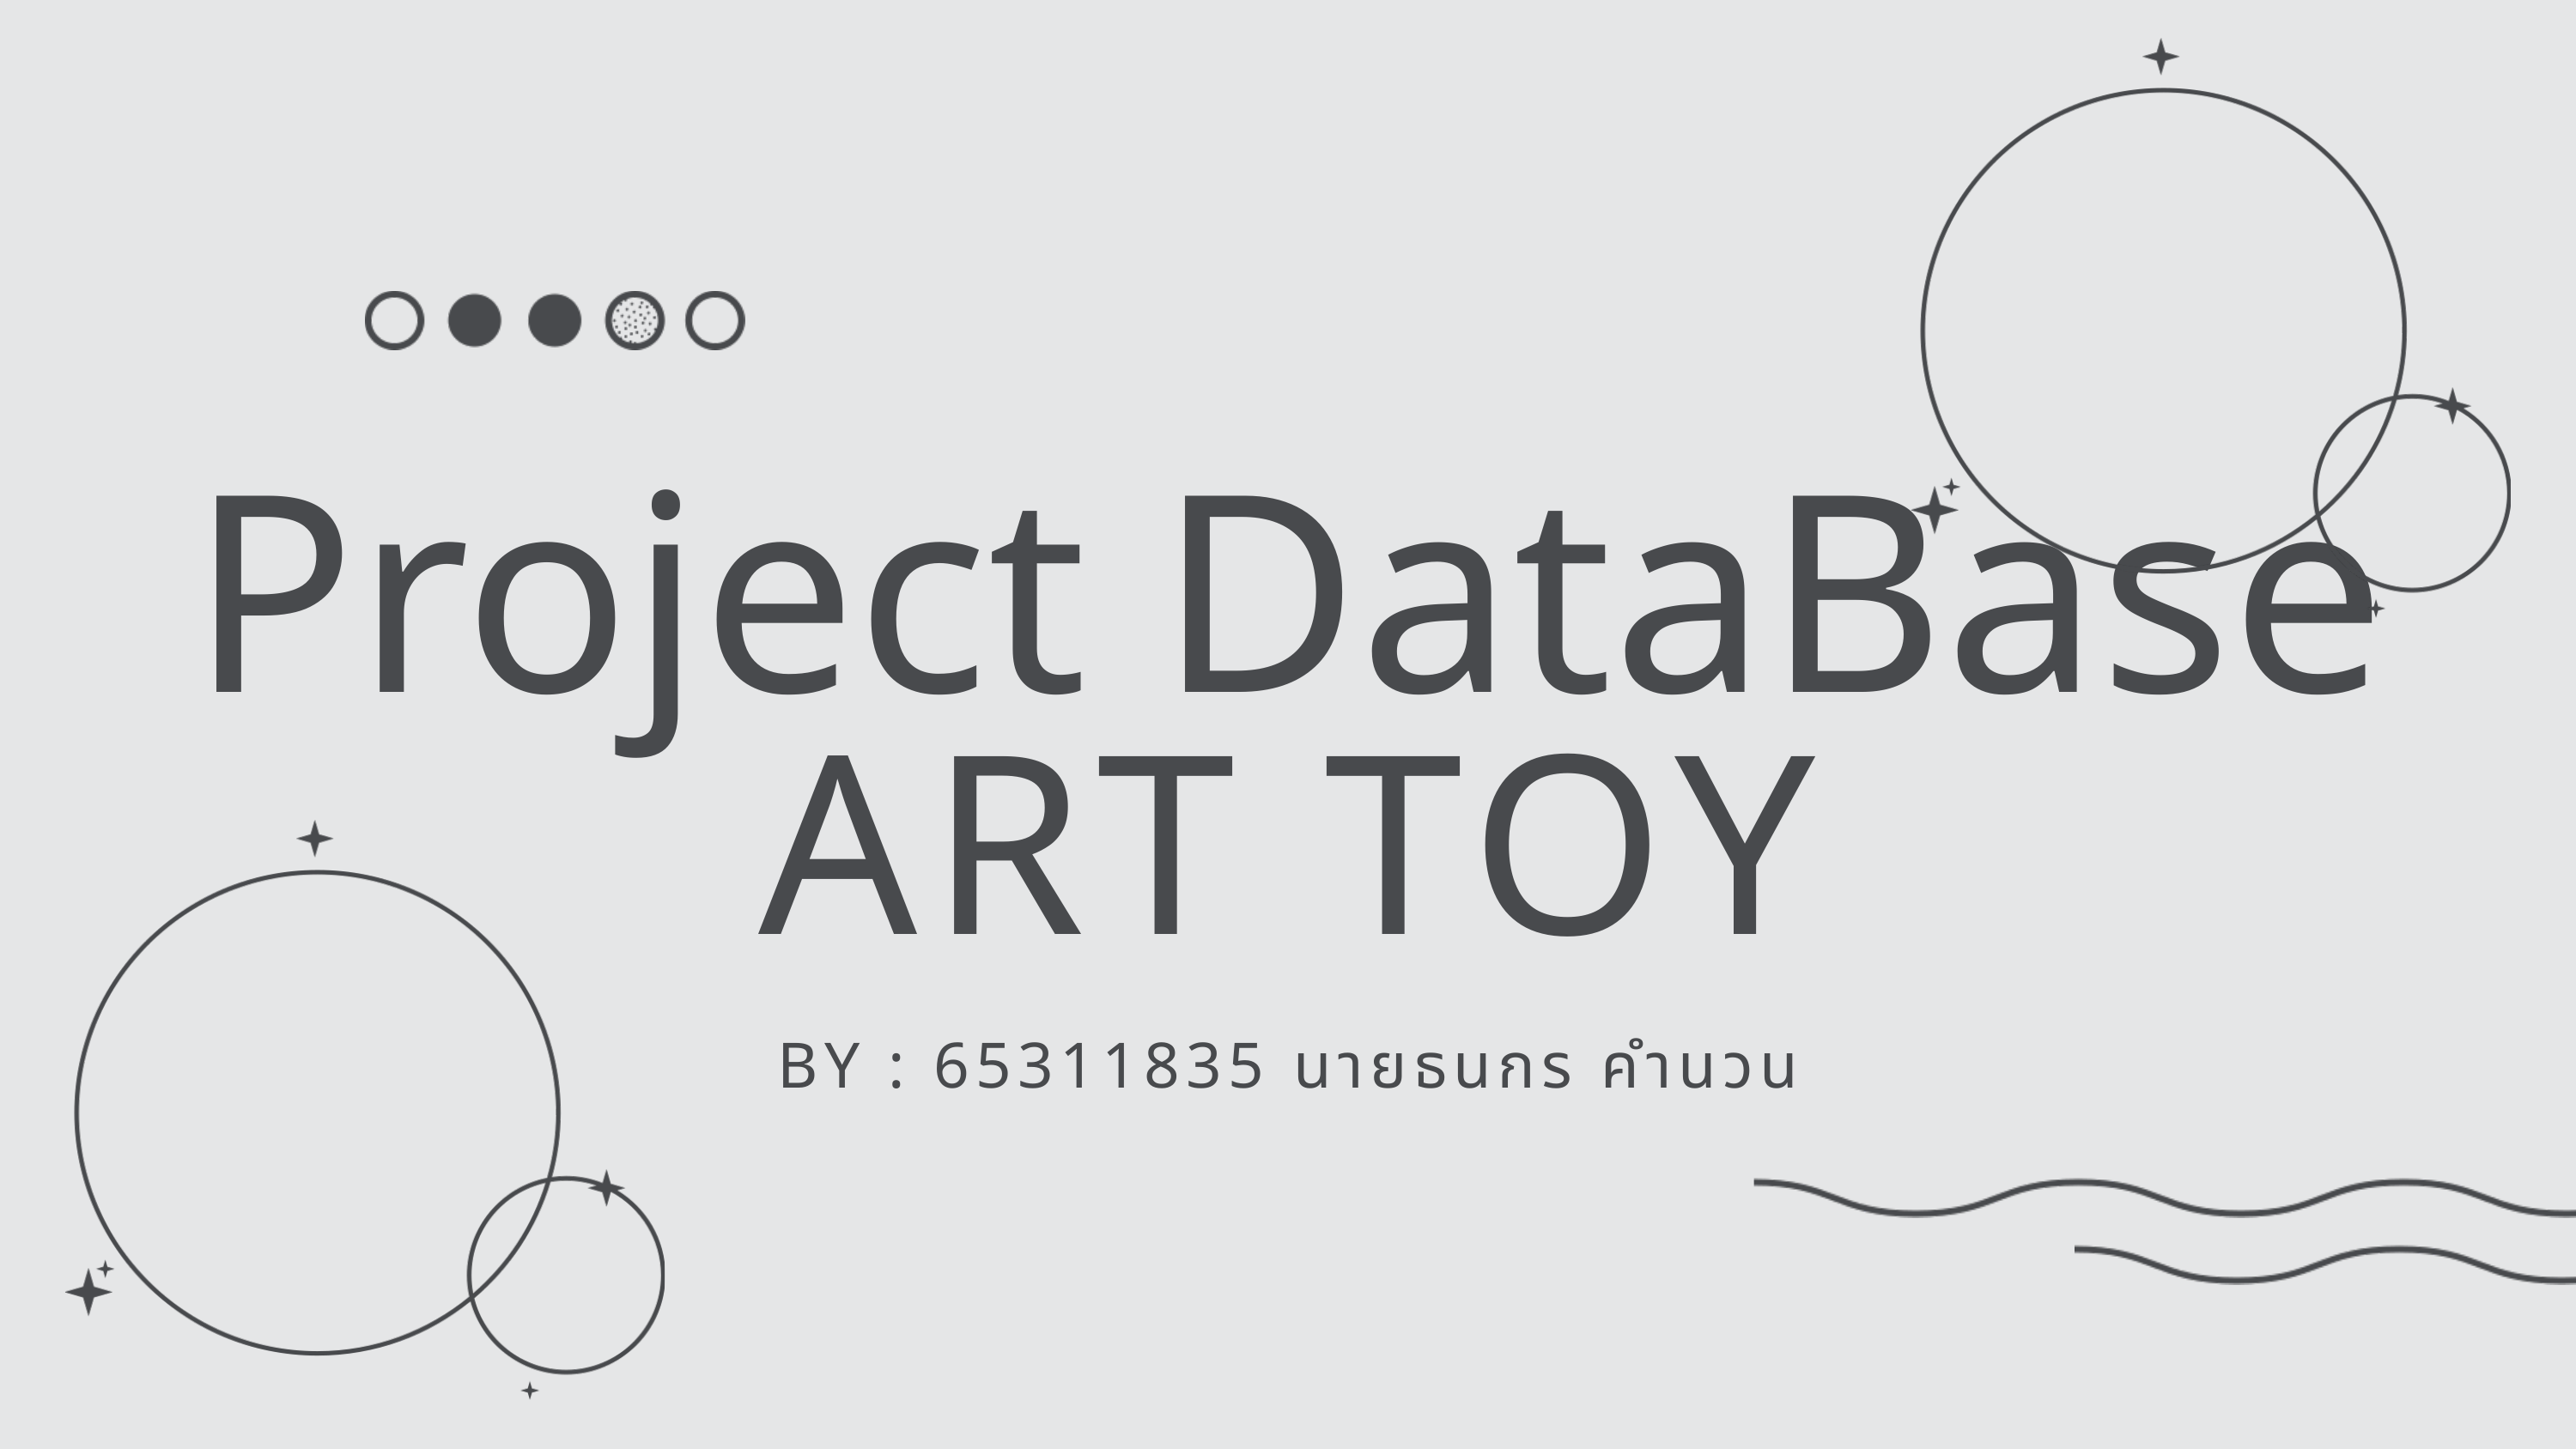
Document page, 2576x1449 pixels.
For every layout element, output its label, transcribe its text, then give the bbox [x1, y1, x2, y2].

text_box BY : 65311835 นายธนกร คำนวน [665, 1012, 2211, 1100]
text_box [2075, 1217, 2576, 1285]
text_box [64, 820, 665, 1400]
text_box Project DataBase [144, 362, 2432, 635]
text_box [1753, 1150, 2576, 1218]
text_box [365, 291, 745, 351]
text_box [1911, 38, 2511, 618]
text_box ART TOY [144, 635, 2432, 985]
